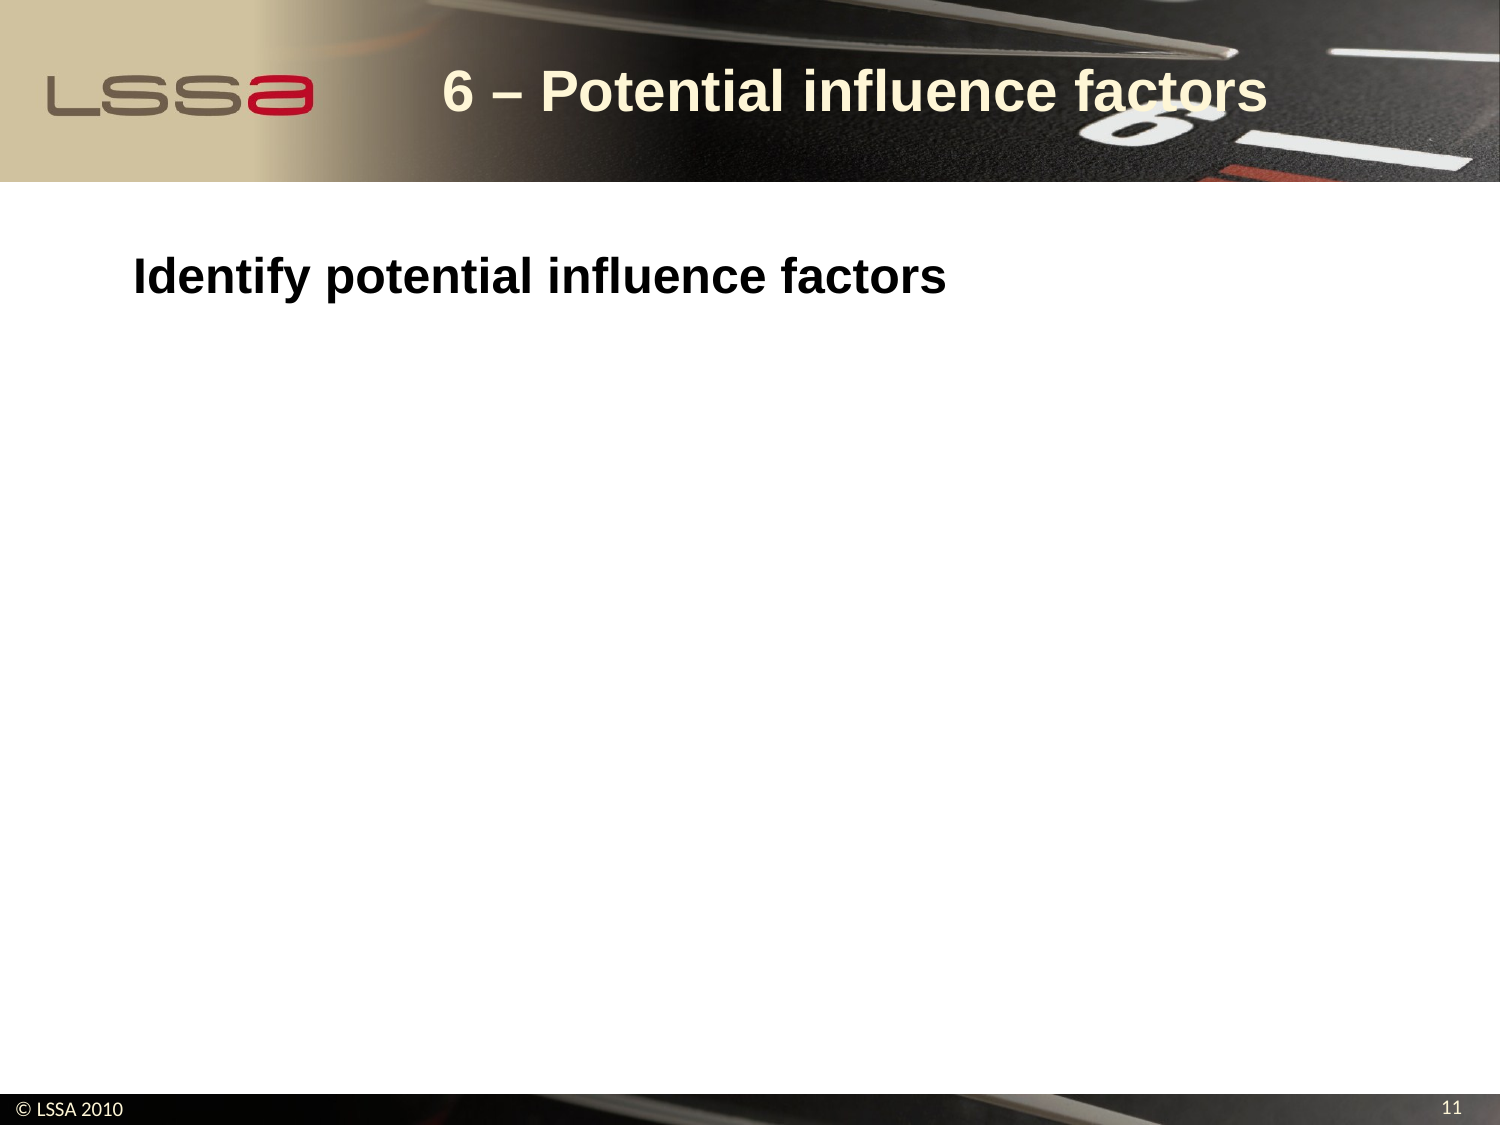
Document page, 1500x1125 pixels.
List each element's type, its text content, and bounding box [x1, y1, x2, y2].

list Identify potential influence factors [118, 236, 1418, 1063]
picture [0, 0, 1500, 182]
picture [0, 1094, 1500, 1125]
title 6 – Potential influence factors [324, 39, 1388, 138]
